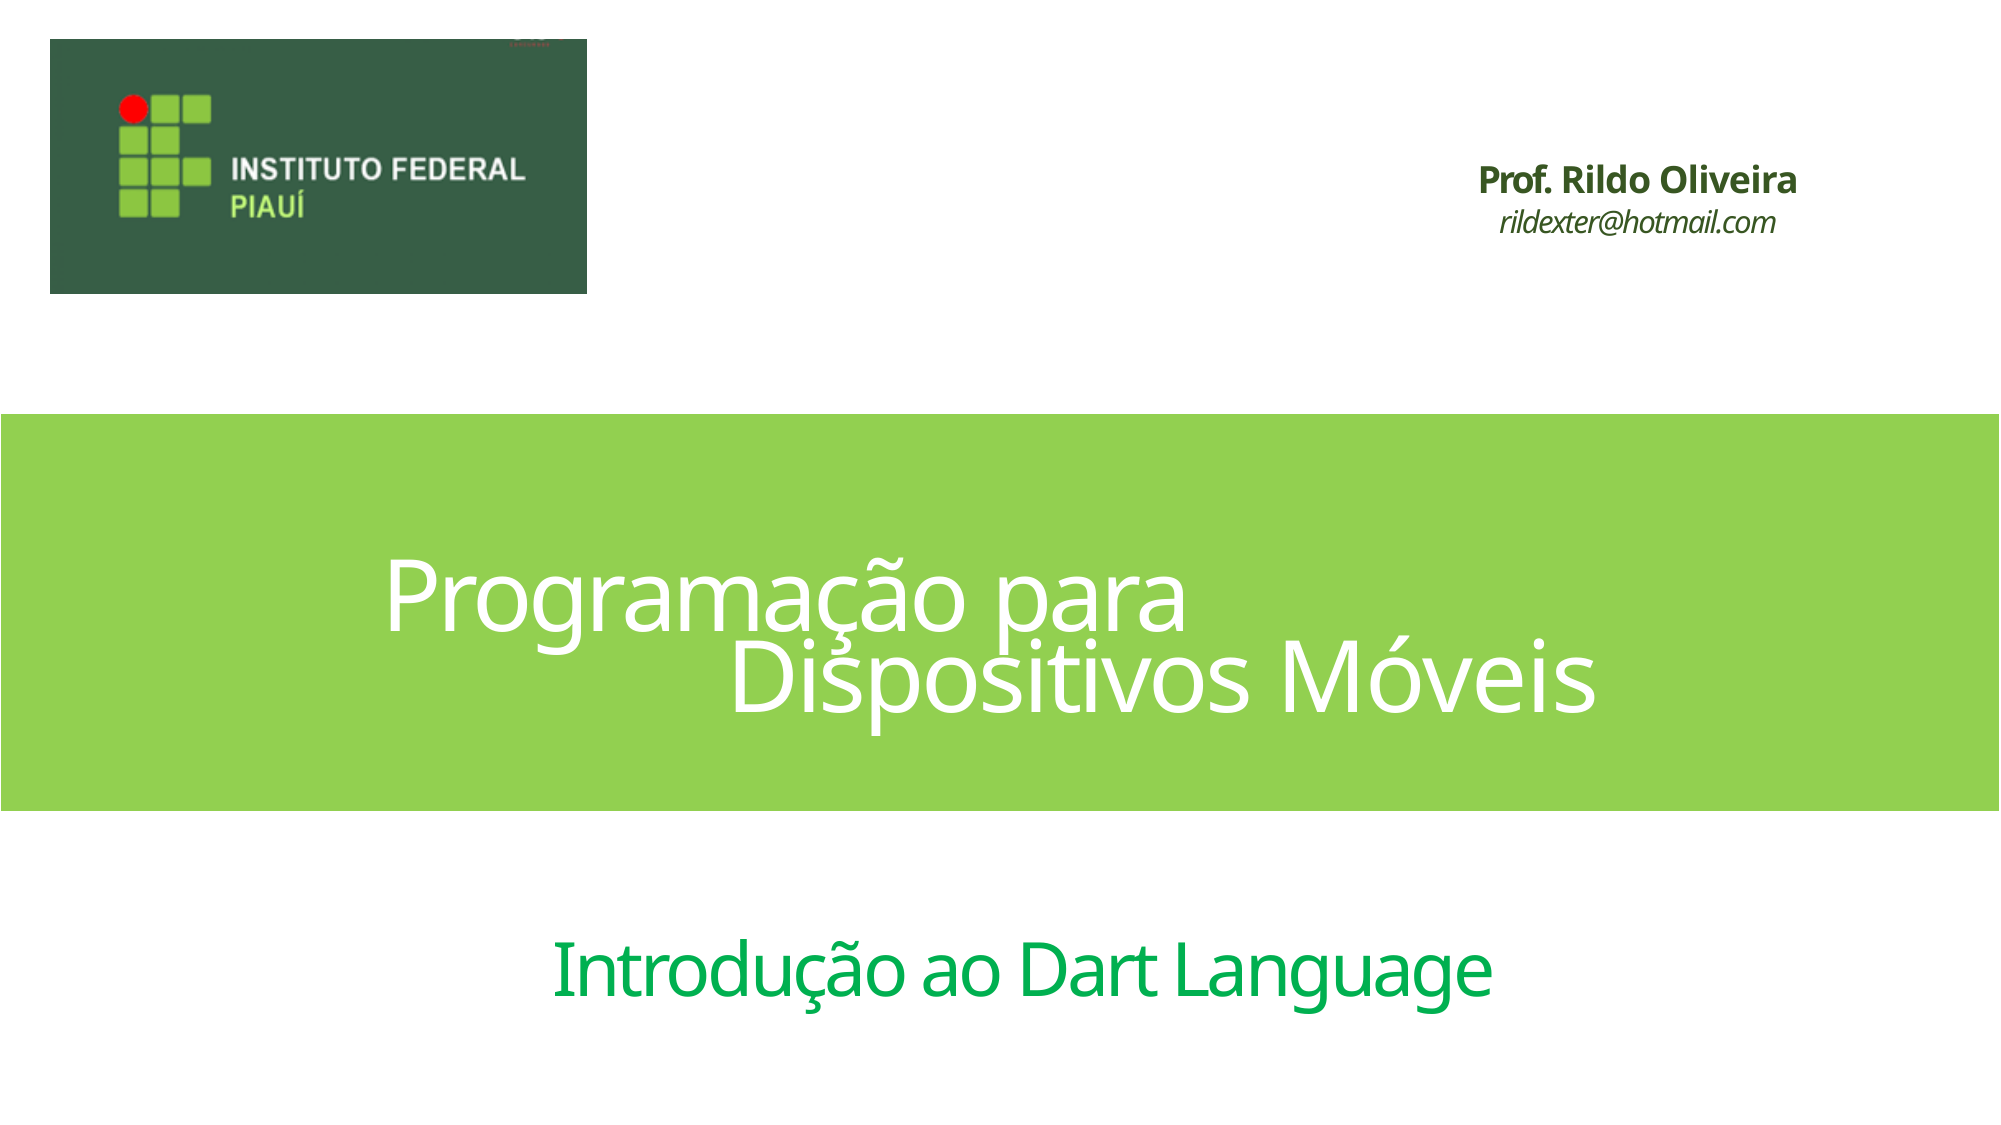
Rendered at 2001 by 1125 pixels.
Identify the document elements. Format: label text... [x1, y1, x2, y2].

text_box Prof. Rildo Oliveira rildexter@hotmail.com [1374, 154, 1871, 240]
text_box Programação para Dispositivos Móveis Introdução ao Dart Language [379, 559, 1668, 1012]
text_box [0, 411, 2000, 814]
picture [49, 39, 588, 294]
